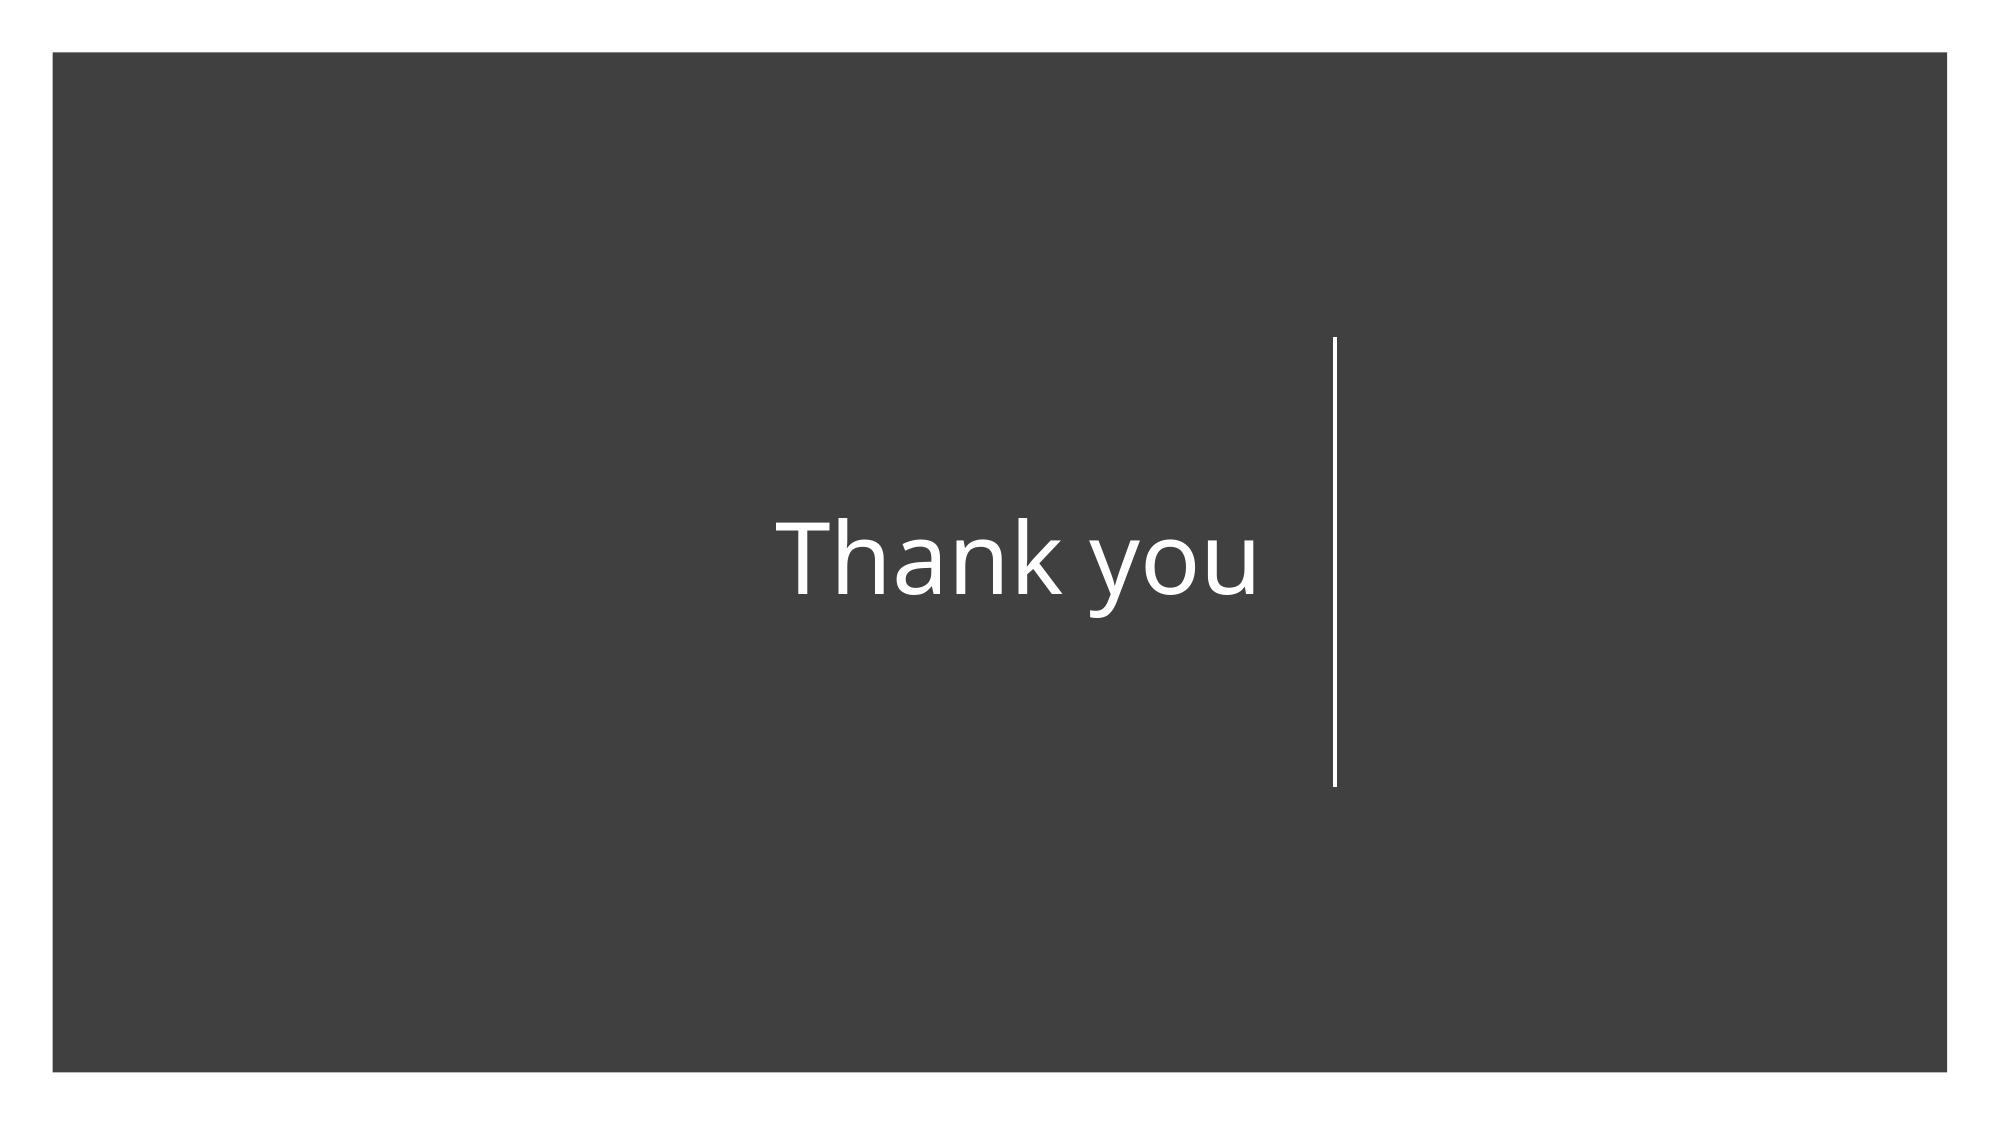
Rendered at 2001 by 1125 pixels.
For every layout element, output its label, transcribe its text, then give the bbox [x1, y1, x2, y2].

title Thank you [168, 158, 1278, 967]
text_box [52, 51, 1948, 1073]
